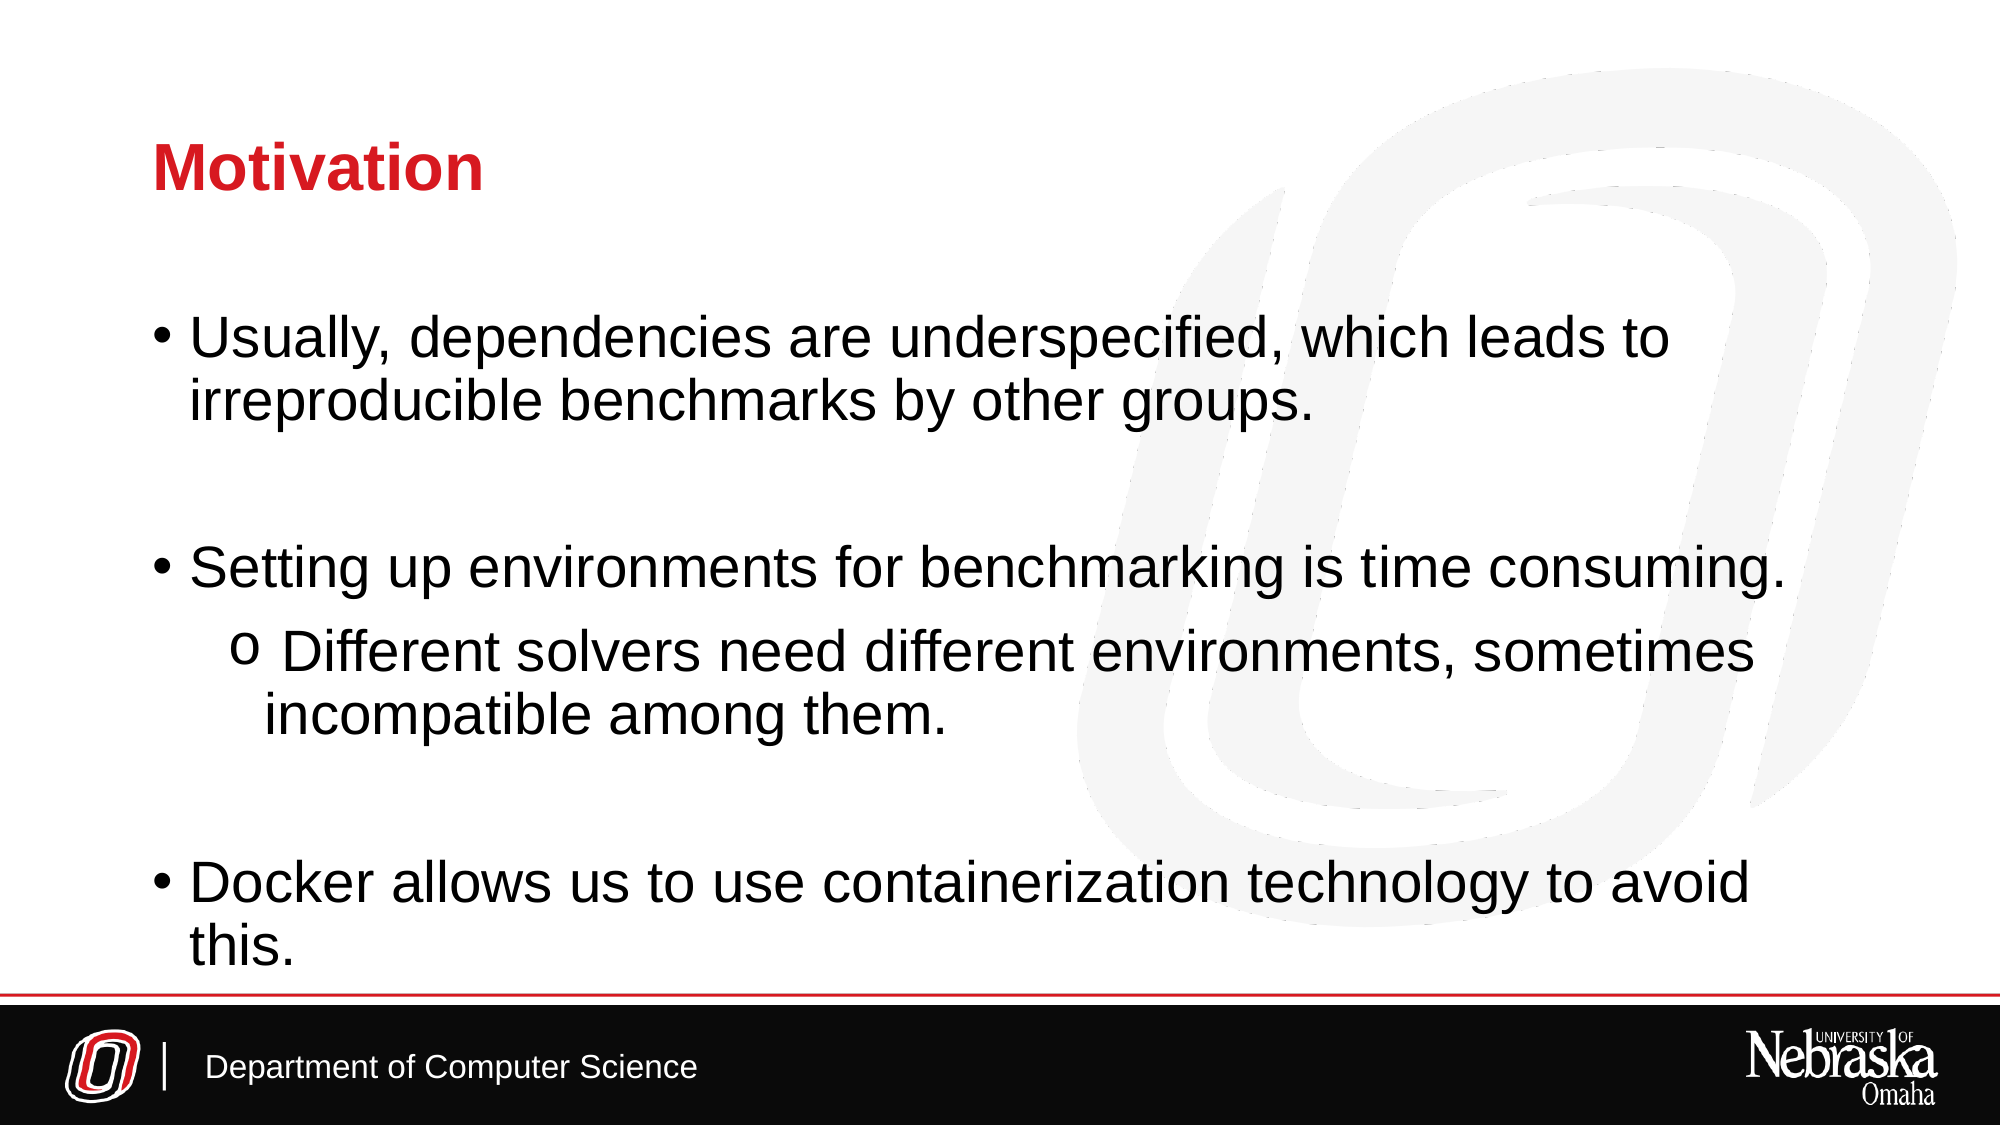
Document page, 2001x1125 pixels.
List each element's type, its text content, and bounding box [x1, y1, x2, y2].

text_box Usually, dependencies are underspecified, which leads to irreproducible benchmarks by other groups. Setting up environments for benchmarking is time consuming. Different solvers need different environments, sometimes incompatible among them. Docker allows us to use containerization technology to avoid this. [137, 299, 1863, 955]
text_box Motivation [137, 59, 1863, 278]
text_box Department of Computer Science [189, 1035, 1672, 1095]
